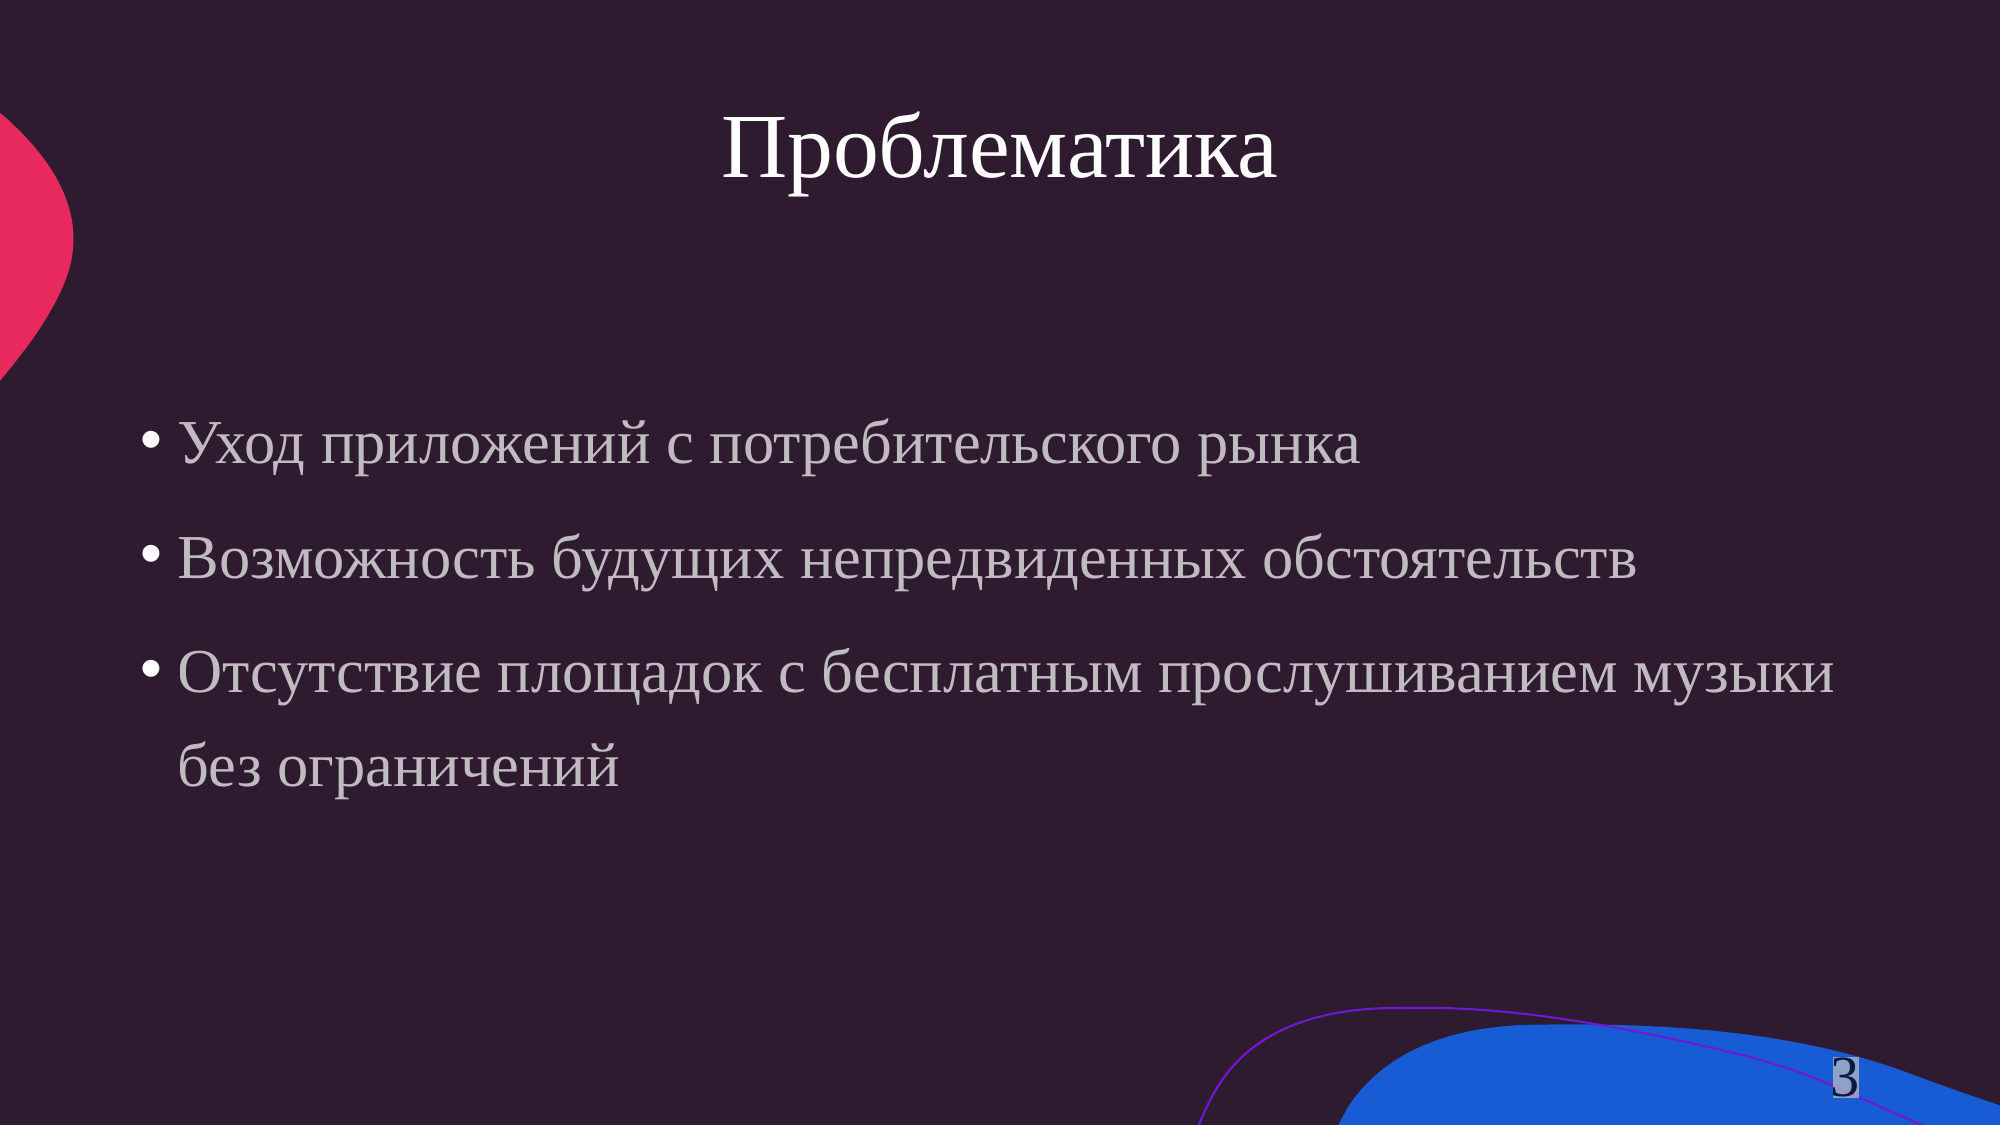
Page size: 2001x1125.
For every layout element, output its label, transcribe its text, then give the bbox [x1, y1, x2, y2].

title Проблематика [125, 22, 1875, 273]
slide_number 3 [1625, 1042, 1875, 1103]
list Уход приложений с потребительского рынка Возможность будущих непредвиденных обстоятельств Отсутствие площадок с бесплатным прослушиванием музыки без ограничений [125, 375, 1875, 1002]
